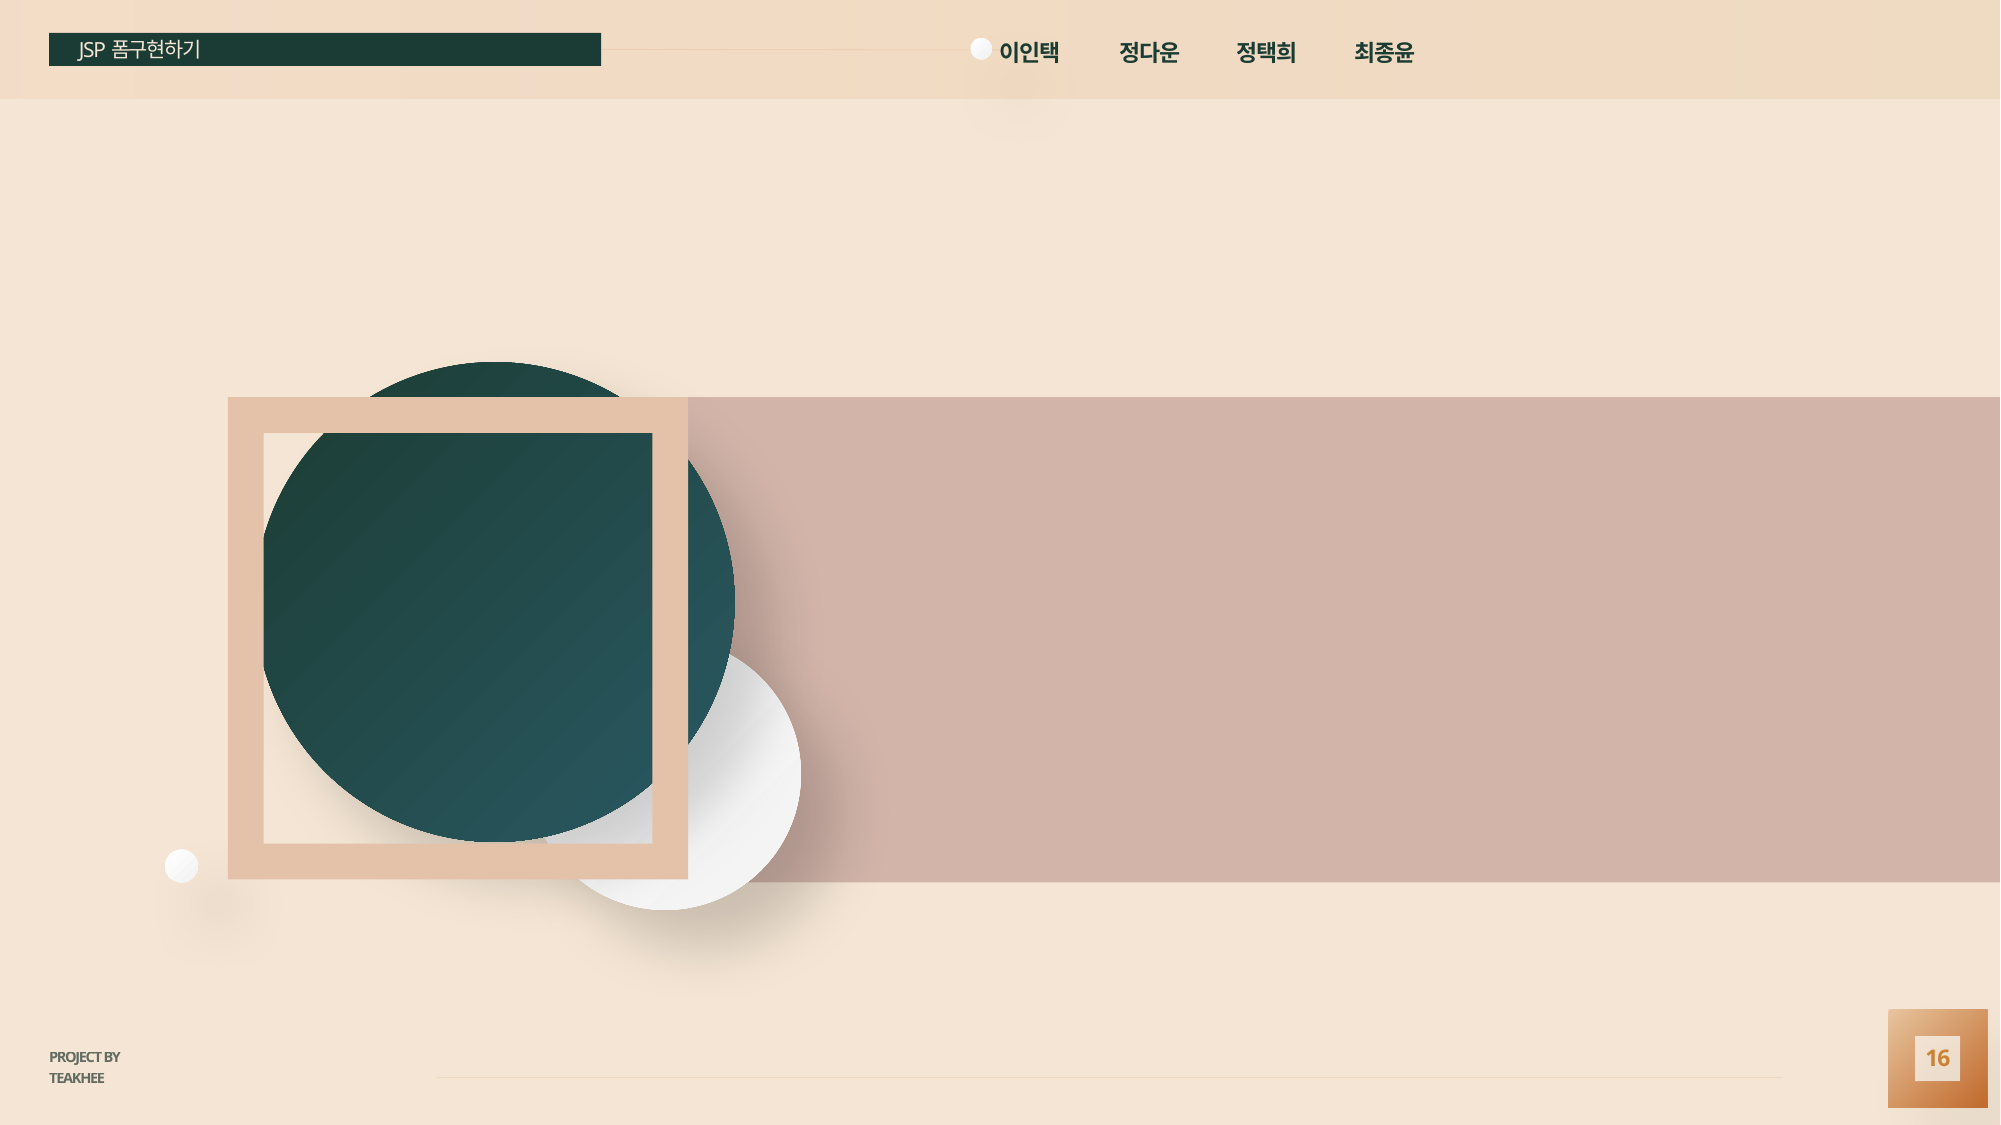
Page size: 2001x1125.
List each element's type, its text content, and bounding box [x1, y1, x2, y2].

text_box [605, 715, 802, 911]
text_box [369, 361, 620, 396]
footer PROJECT BY TEAKHEE [49, 1051, 402, 1101]
text_box [163, 848, 199, 884]
text_box [969, 36, 993, 61]
text_box [227, 396, 689, 880]
text_box [265, 434, 651, 843]
list END [689, 397, 2000, 883]
list 이인택 정다운 정택희 최종윤 [999, 33, 1951, 67]
subtitle JSP폼구현하기 [49, 32, 602, 67]
text_box [689, 459, 736, 745]
slide_number 16 [1890, 1042, 1986, 1077]
